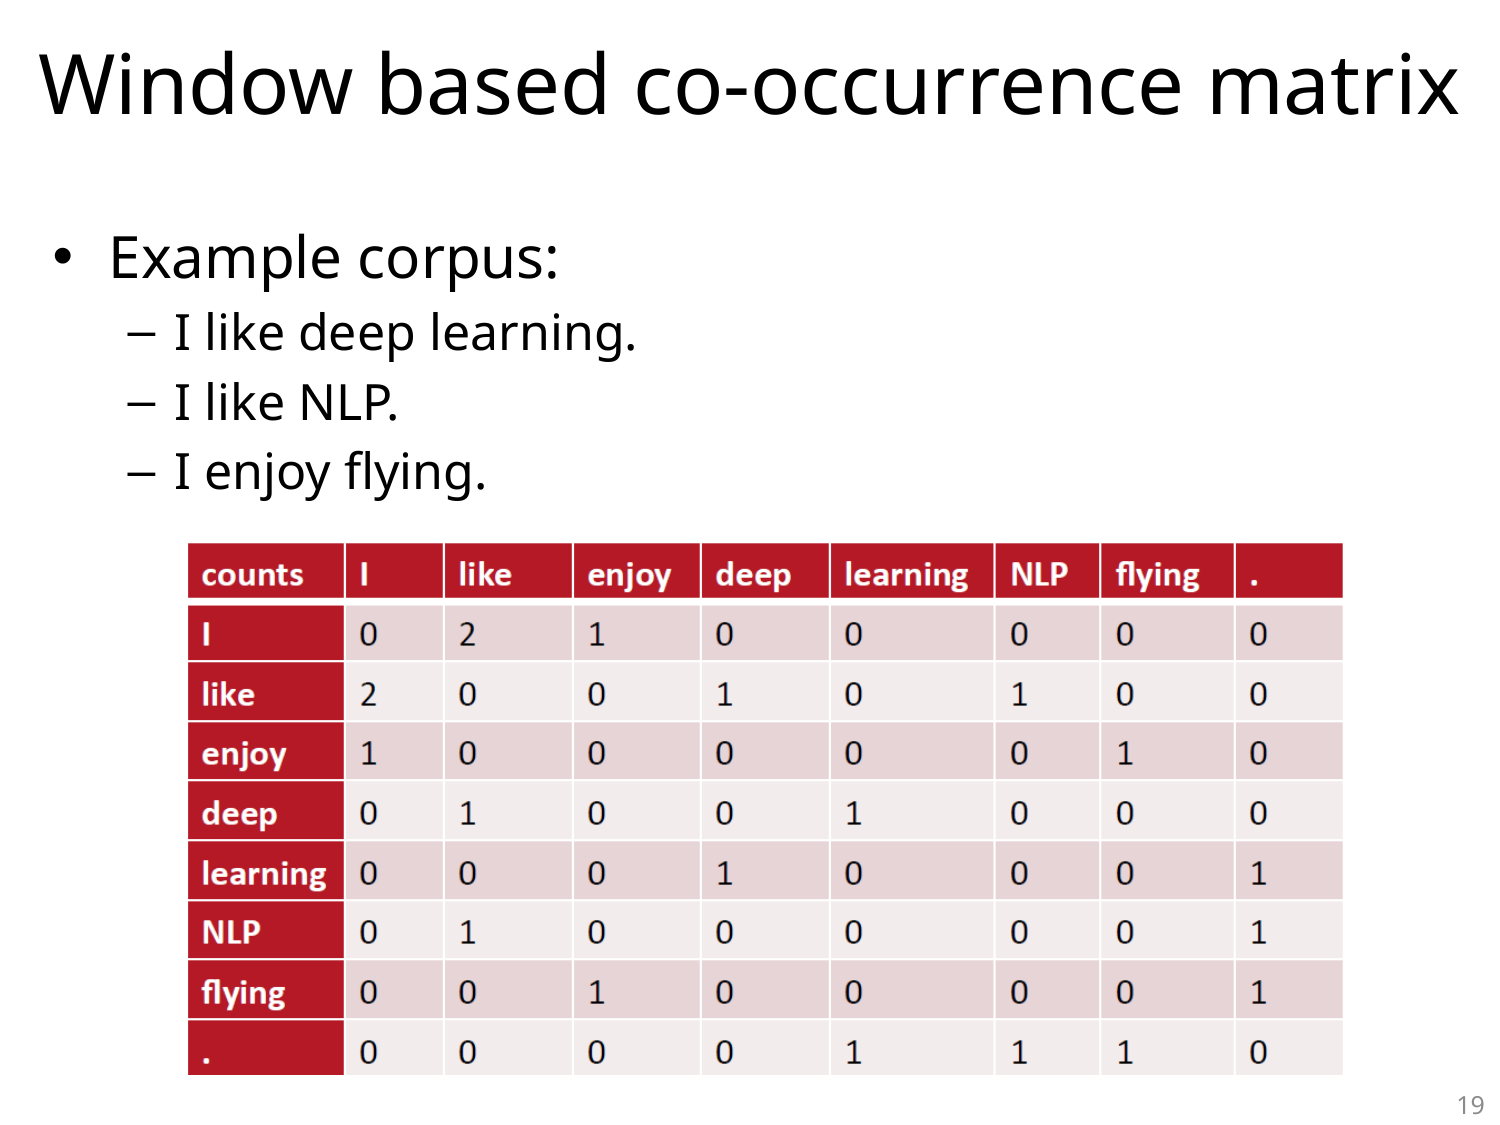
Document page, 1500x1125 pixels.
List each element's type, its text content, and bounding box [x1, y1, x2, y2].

title Window based co-occurrence matrix [0, 0, 1500, 163]
list Example corpus: I like deep learning. I like NLP. I enjoy flying. [37, 212, 1463, 1075]
picture [187, 540, 1344, 1076]
slide_number 19 [1149, 1087, 1500, 1125]
